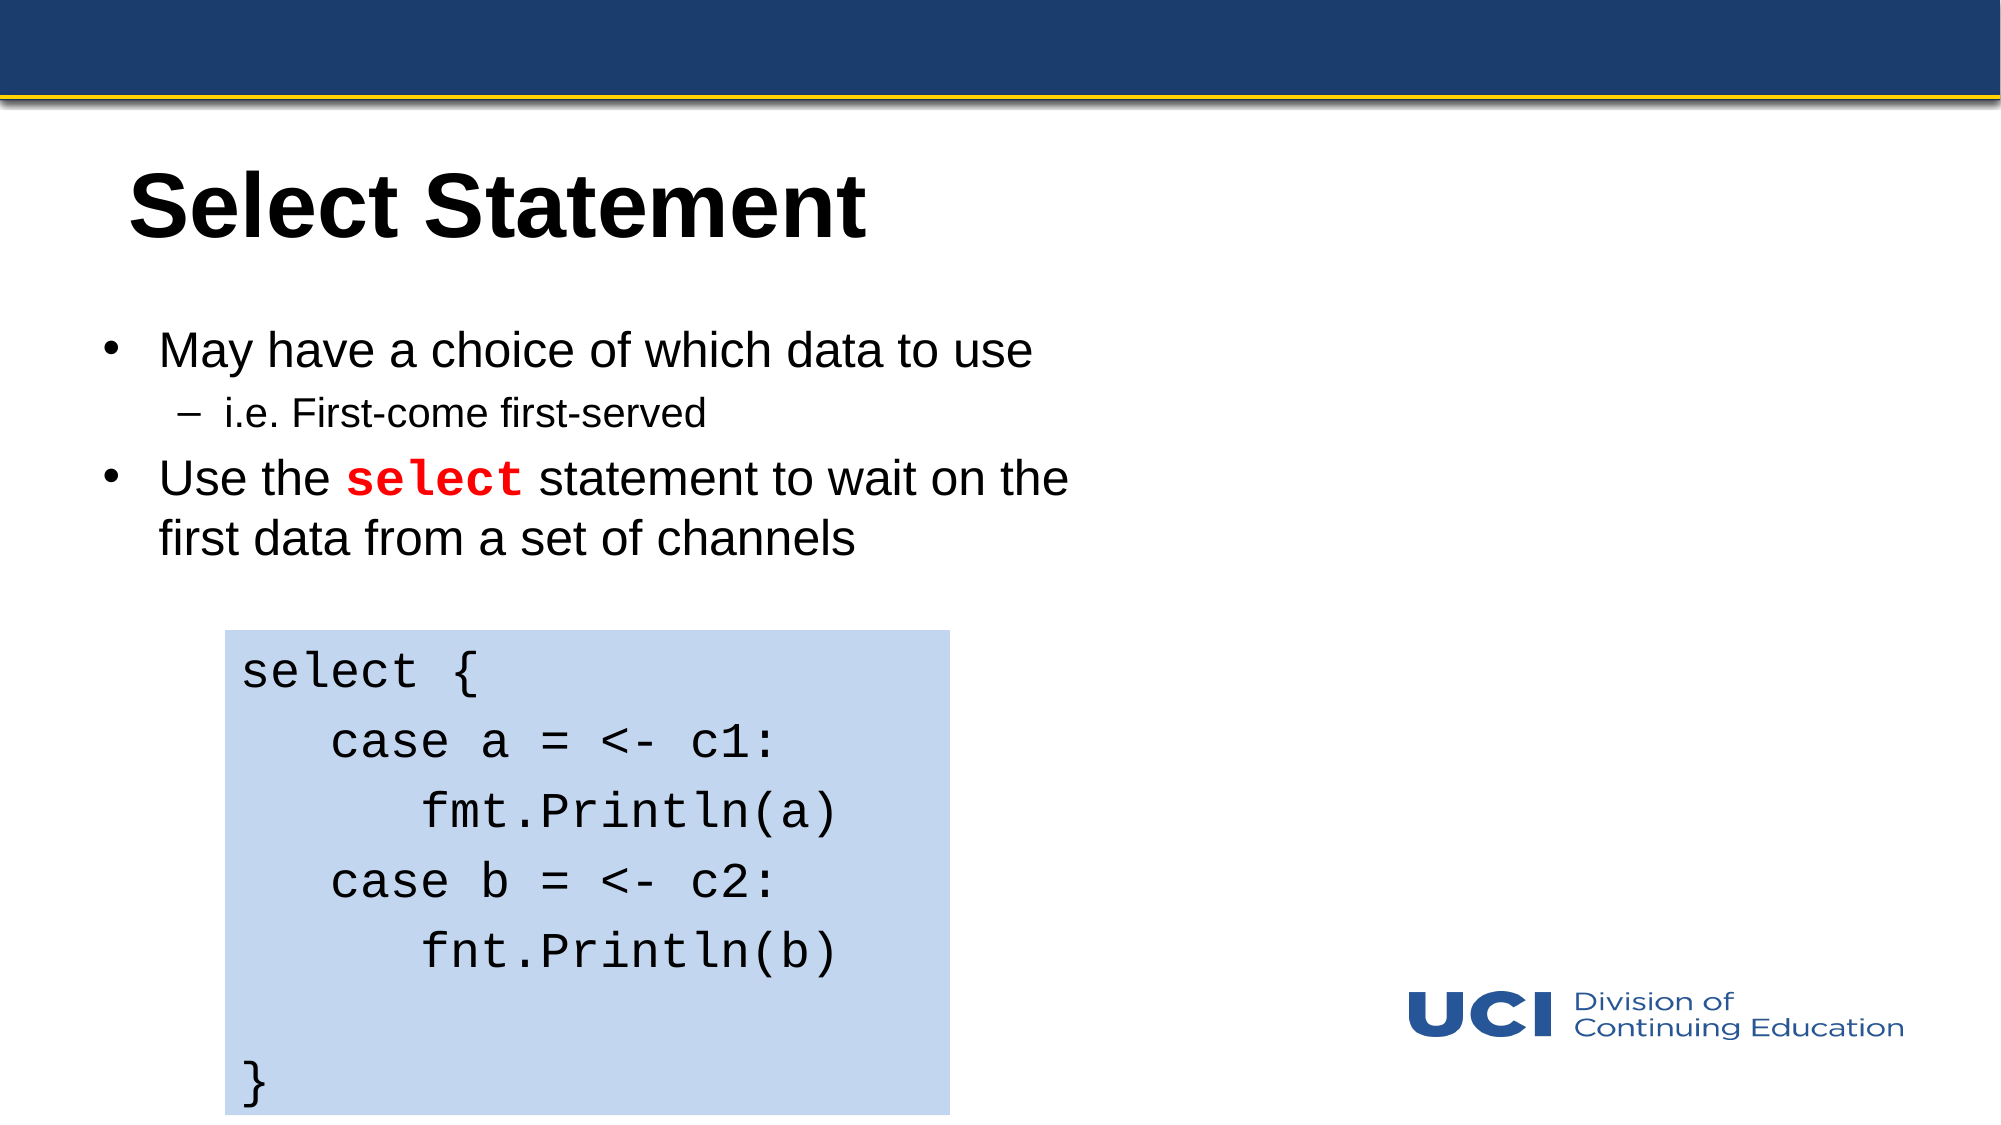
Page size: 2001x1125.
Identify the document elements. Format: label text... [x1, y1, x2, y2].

text_box select { case a = <- c1: fmt.Println(a) case b = <- c2: fnt.Println(b) } [225, 630, 950, 1116]
picture [1409, 991, 1903, 1040]
title Select Statement [113, 99, 891, 303]
text_box May have a choice of which data to use i.e. First-come first-served Use the select statement to wait on the first data from a set of channels [87, 309, 1163, 574]
